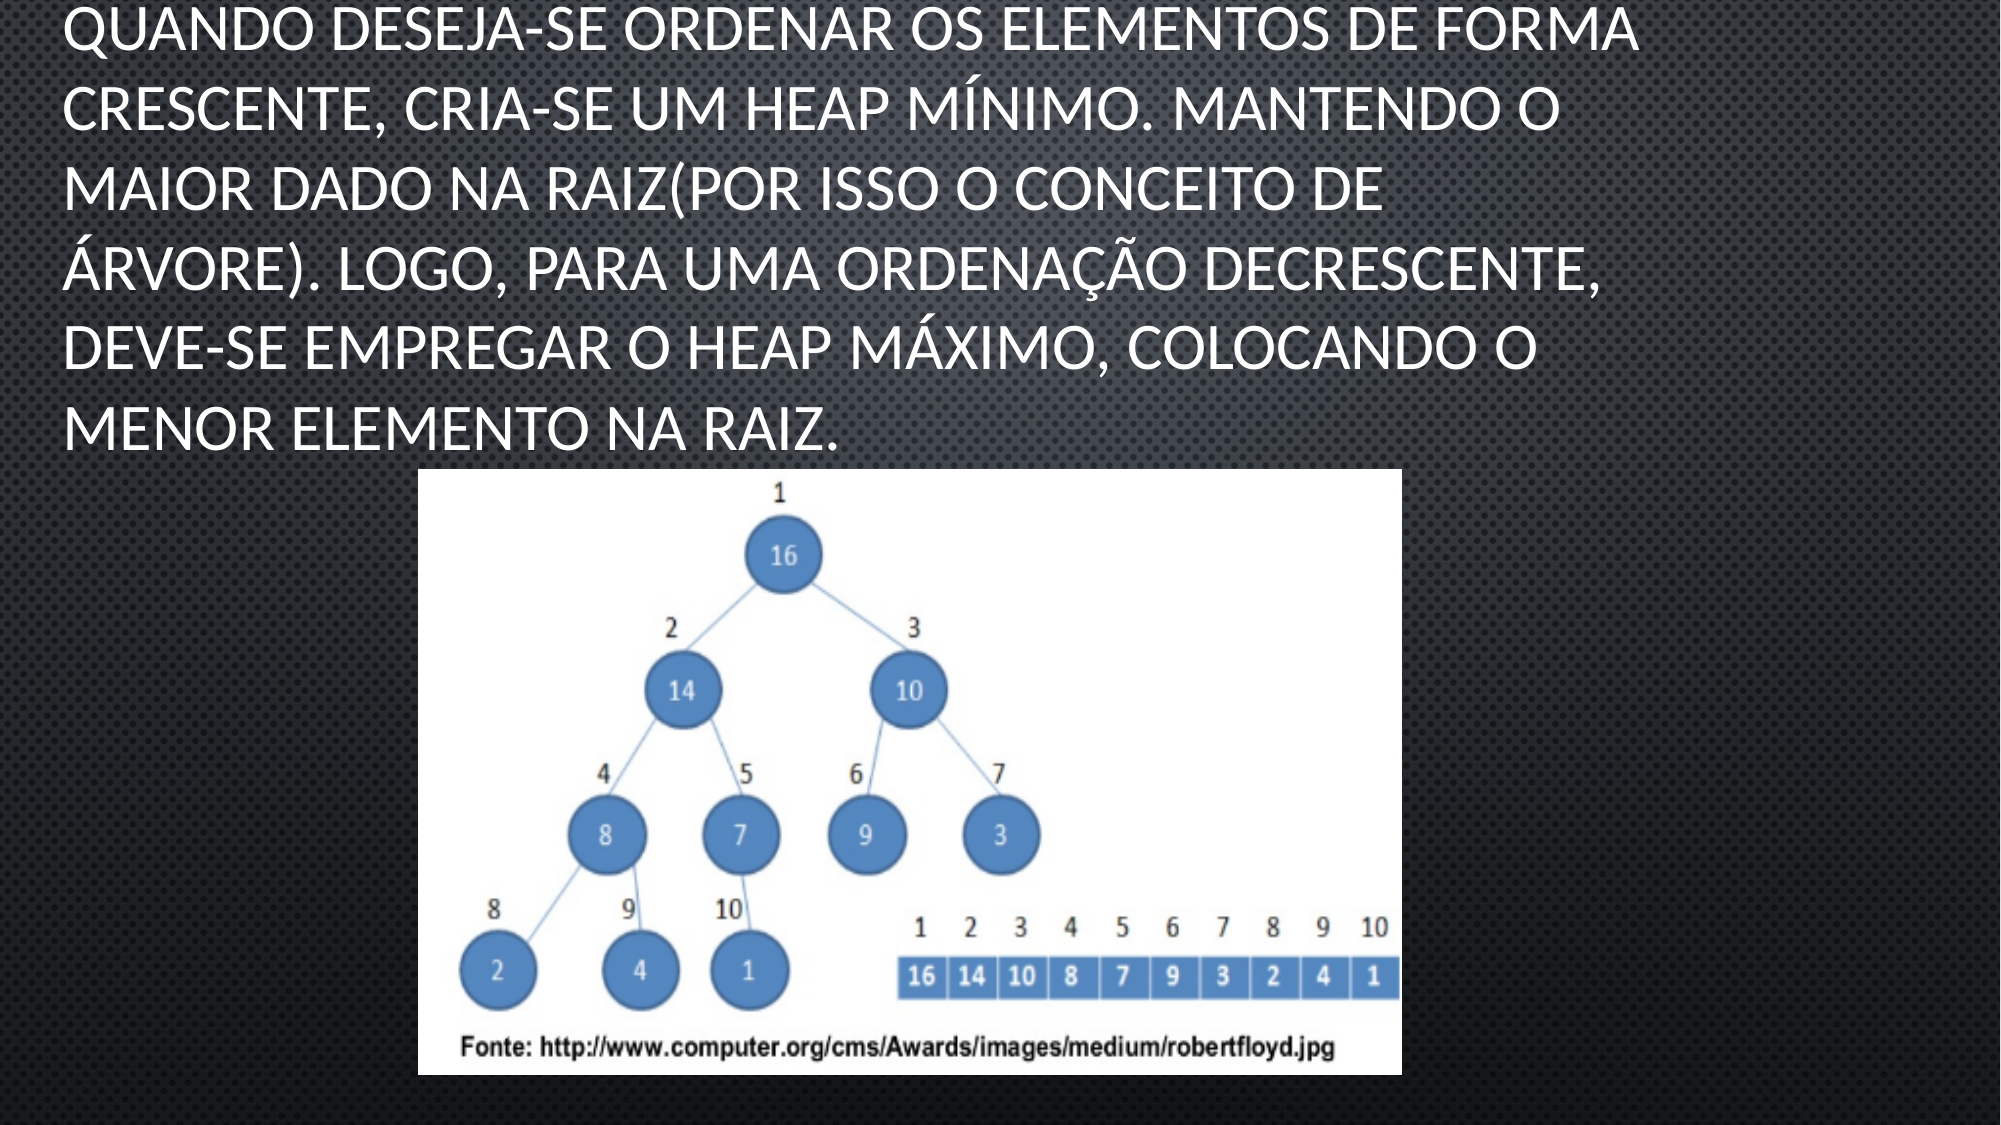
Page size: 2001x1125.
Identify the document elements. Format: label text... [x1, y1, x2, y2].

list Quando deseja-se ordenar os elementos de forma crescente, cria-se um heap mínimo. Mantendo o maior dado na raiz(por isso o conceito de árvore). Logo, para uma ordenação decrescente, deve-se empregar o heap máximo, colocando o menor elemento na raiz. [47, 0, 1673, 470]
picture [418, 468, 1402, 1076]
